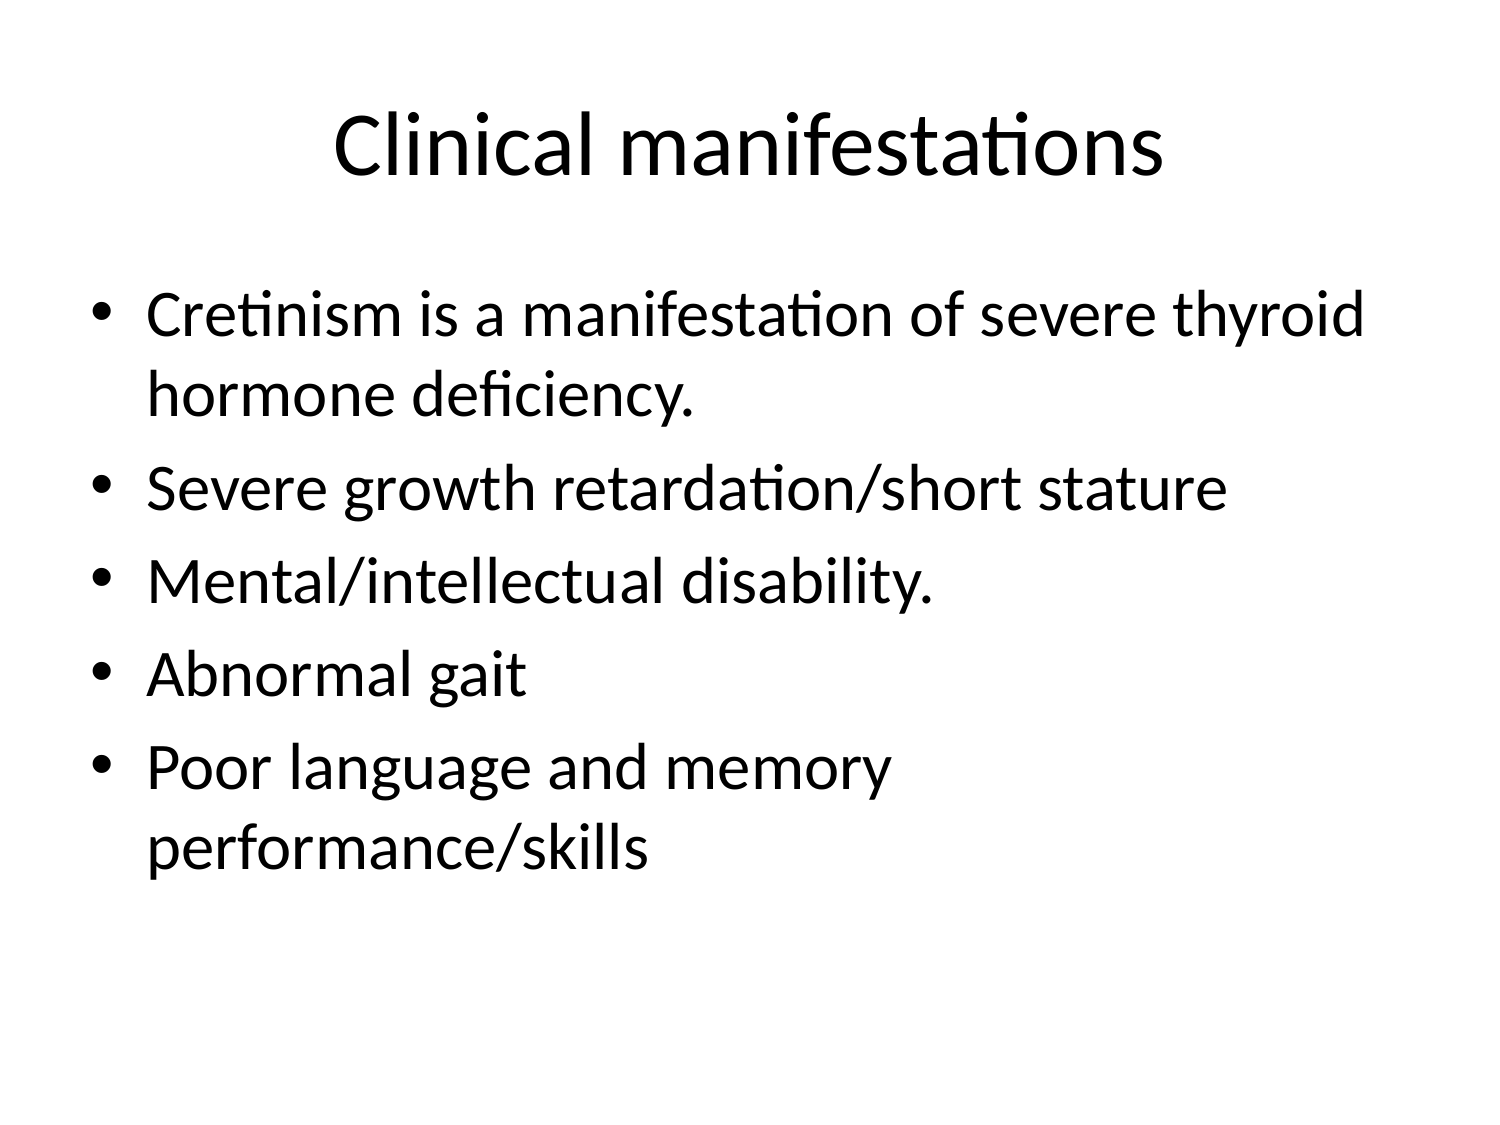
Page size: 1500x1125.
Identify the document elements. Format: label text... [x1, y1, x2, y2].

list Cretinism is a manifestation of severe thyroid hormone deficiency. Severe growth retardation/short stature Mental/intellectual disability. Abnormal gait Poor language and memory performance/skills [75, 262, 1425, 1005]
title Clinical manifestations [75, 45, 1425, 233]
